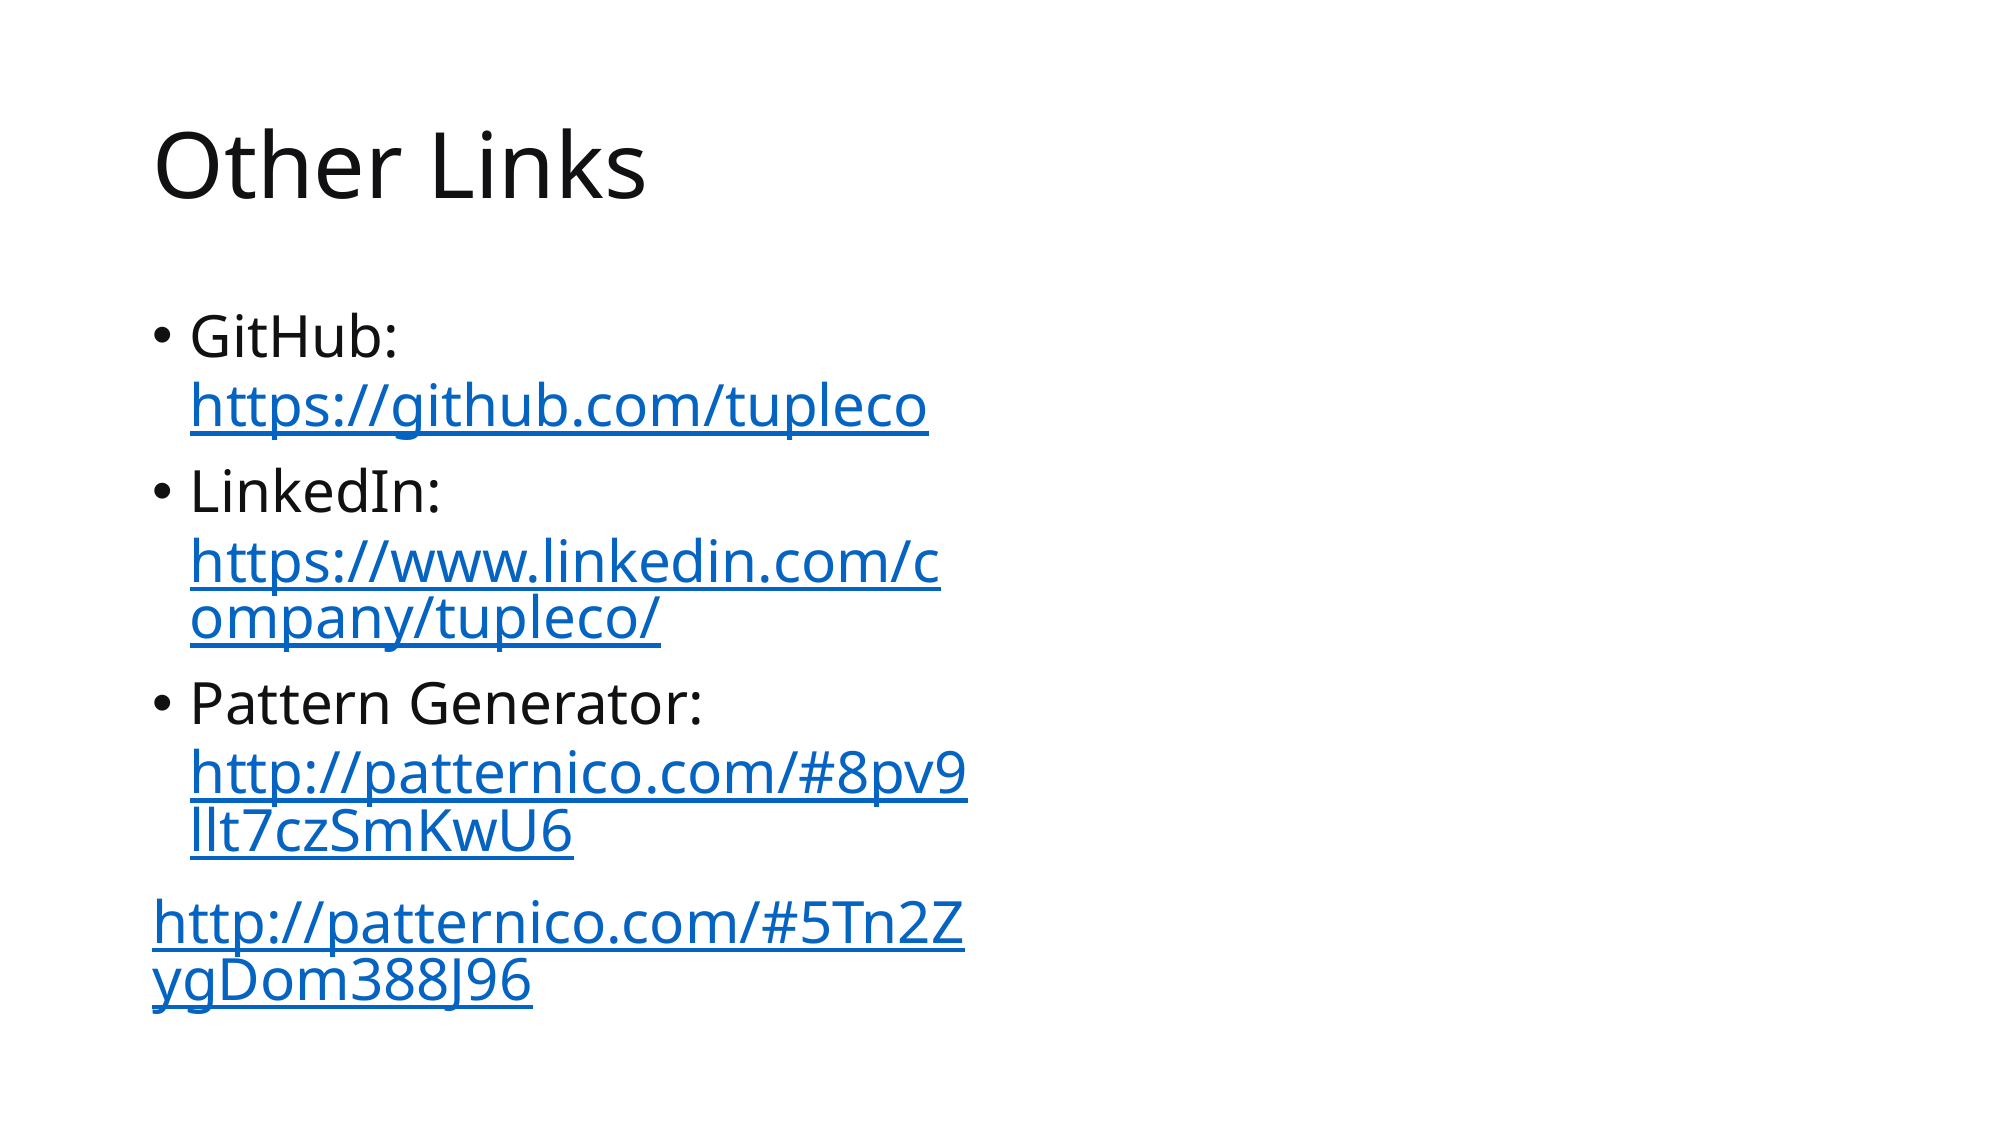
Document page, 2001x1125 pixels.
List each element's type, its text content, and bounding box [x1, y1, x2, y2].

list GitHub: https://github.com/tupleco LinkedIn: https://www.linkedin.com/company/tupleco/ Pattern Generator: http://patternico.com/#8pv9llt7czSmKwU6 http://patternico.com/#5Tn2ZygDom388J96 [137, 299, 988, 1014]
title Other Links [137, 59, 1863, 278]
